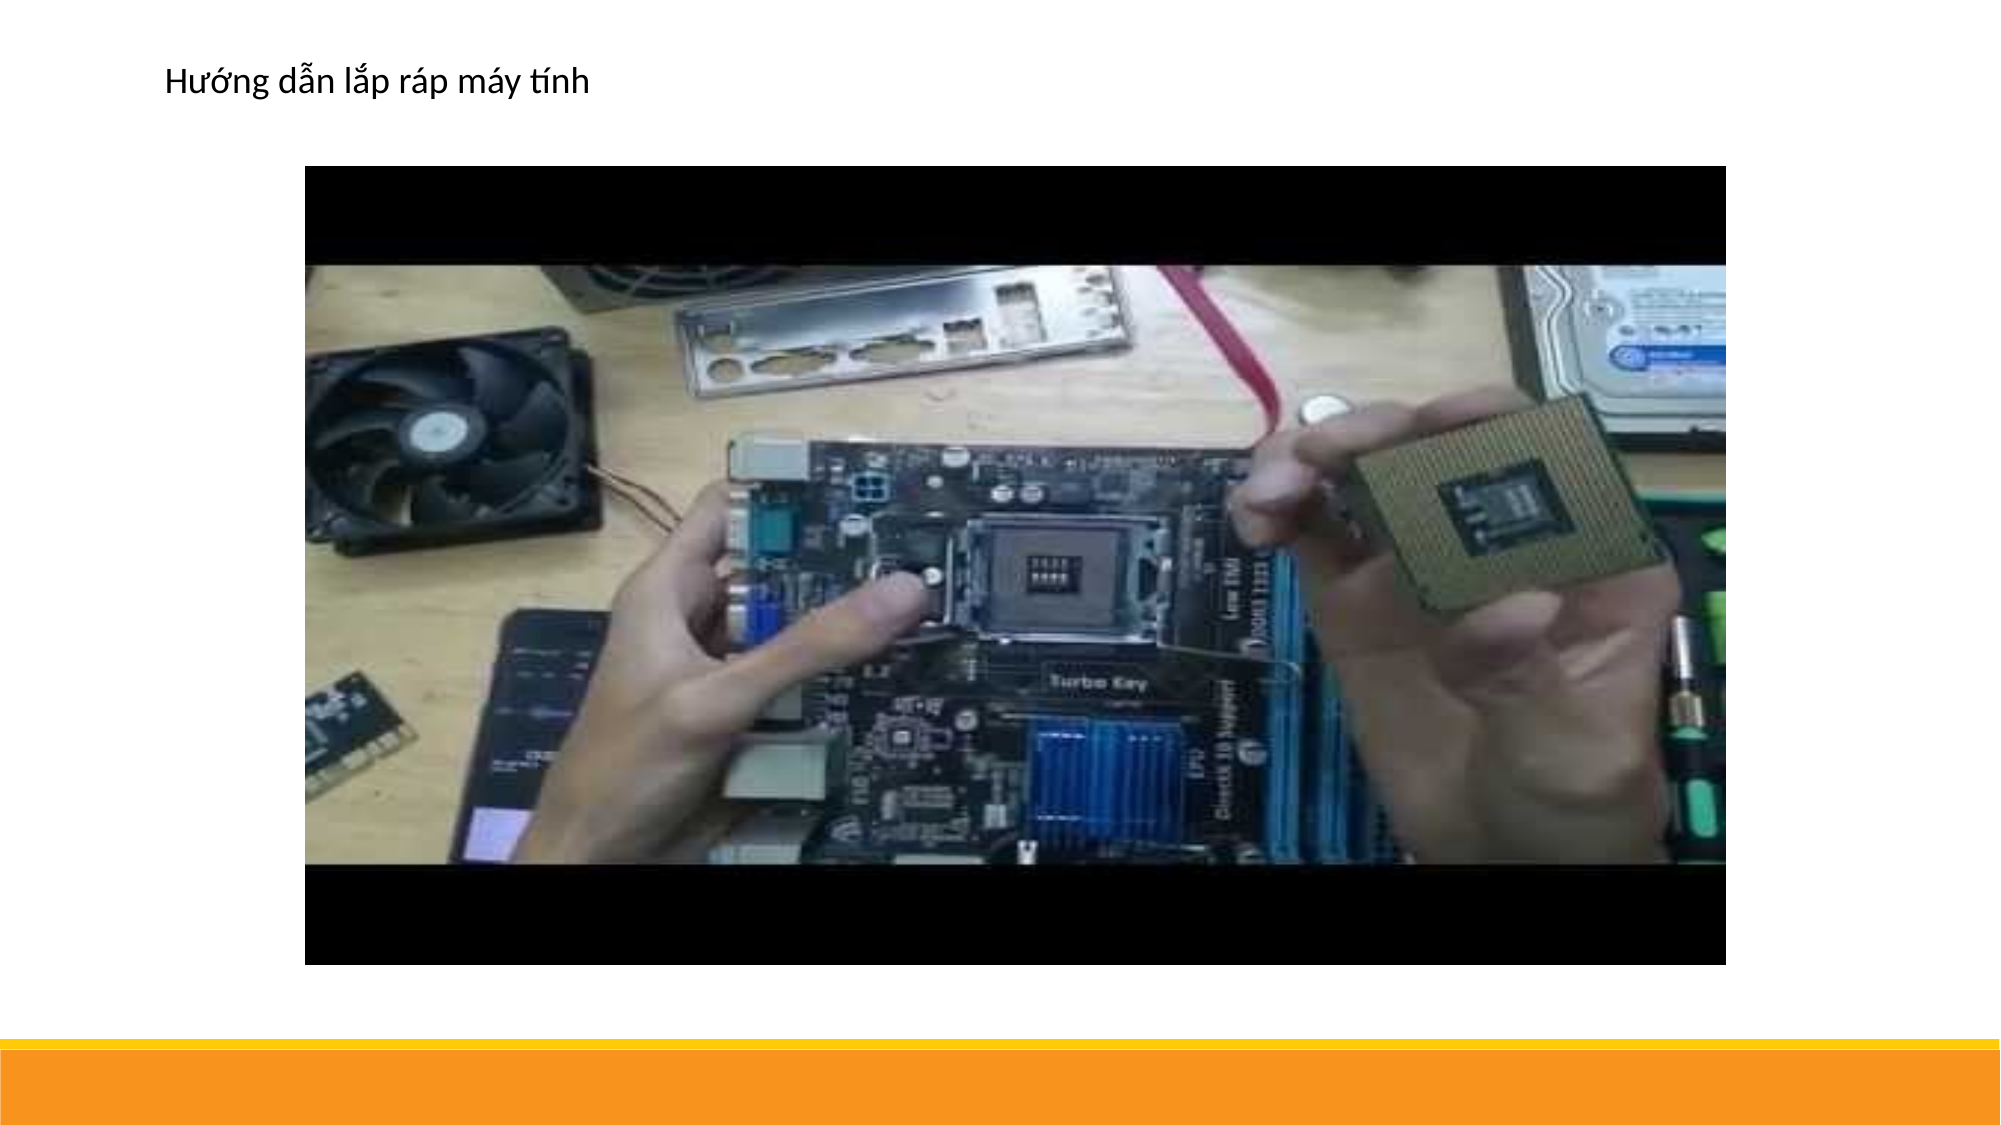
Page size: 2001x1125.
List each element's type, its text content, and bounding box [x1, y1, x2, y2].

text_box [303, 165, 1727, 966]
text_box Hướng dẫn lắp ráp máy tính [150, 48, 1881, 109]
